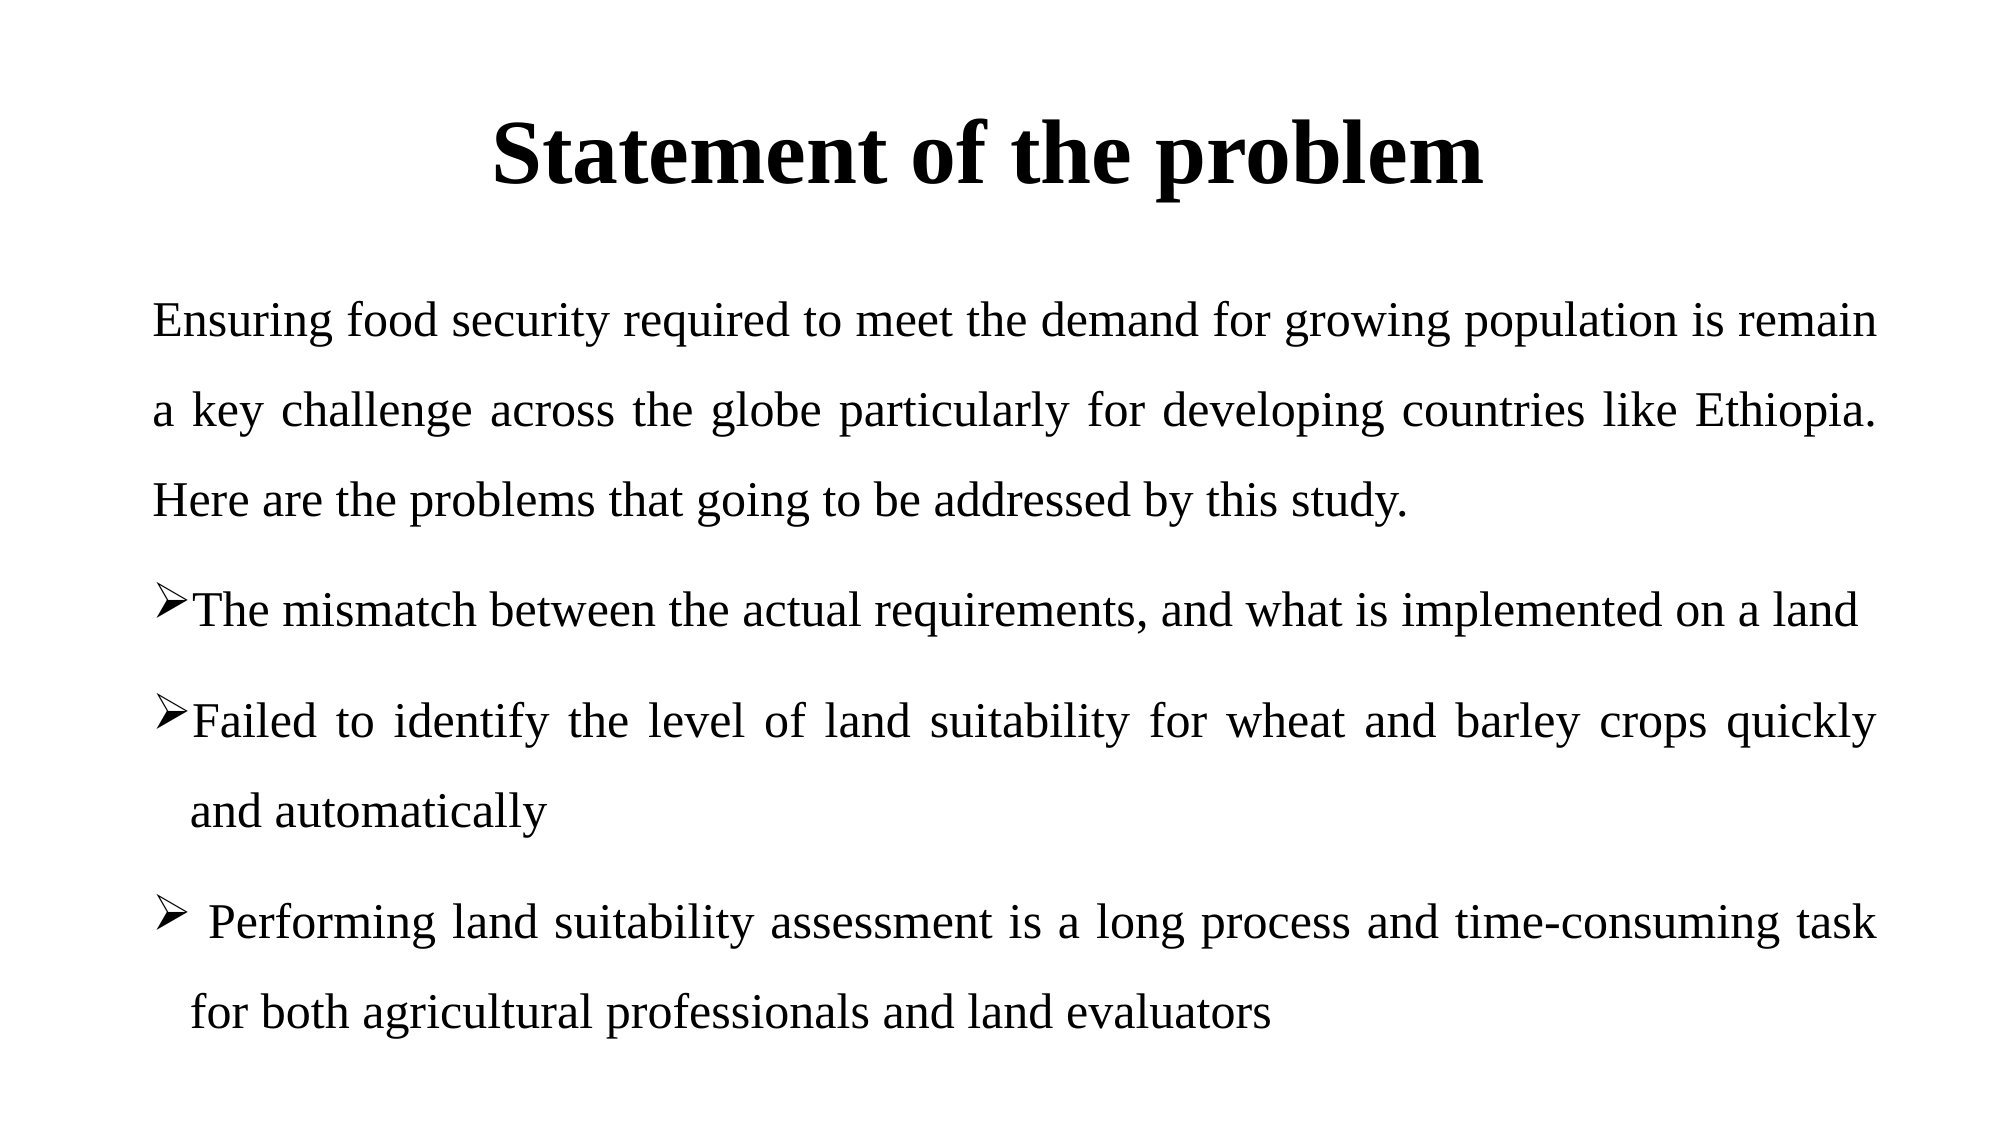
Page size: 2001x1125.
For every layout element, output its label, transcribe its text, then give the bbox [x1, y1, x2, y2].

title Statement of the problem [137, 59, 1863, 248]
list Ensuring food security required to meet the demand for growing population is remain a key challenge across the globe particularly for developing countries like Ethiopia. Here are the problems that going to be addressed by this study. The mismatch between the actual requirements, and what is implemented on a land Failed to identify the level of land suitability for wheat and barley crops quickly and automatically Performing land suitability assessment is a long process and time-consuming task for both agricultural professionals and land evaluators [137, 248, 1894, 1050]
